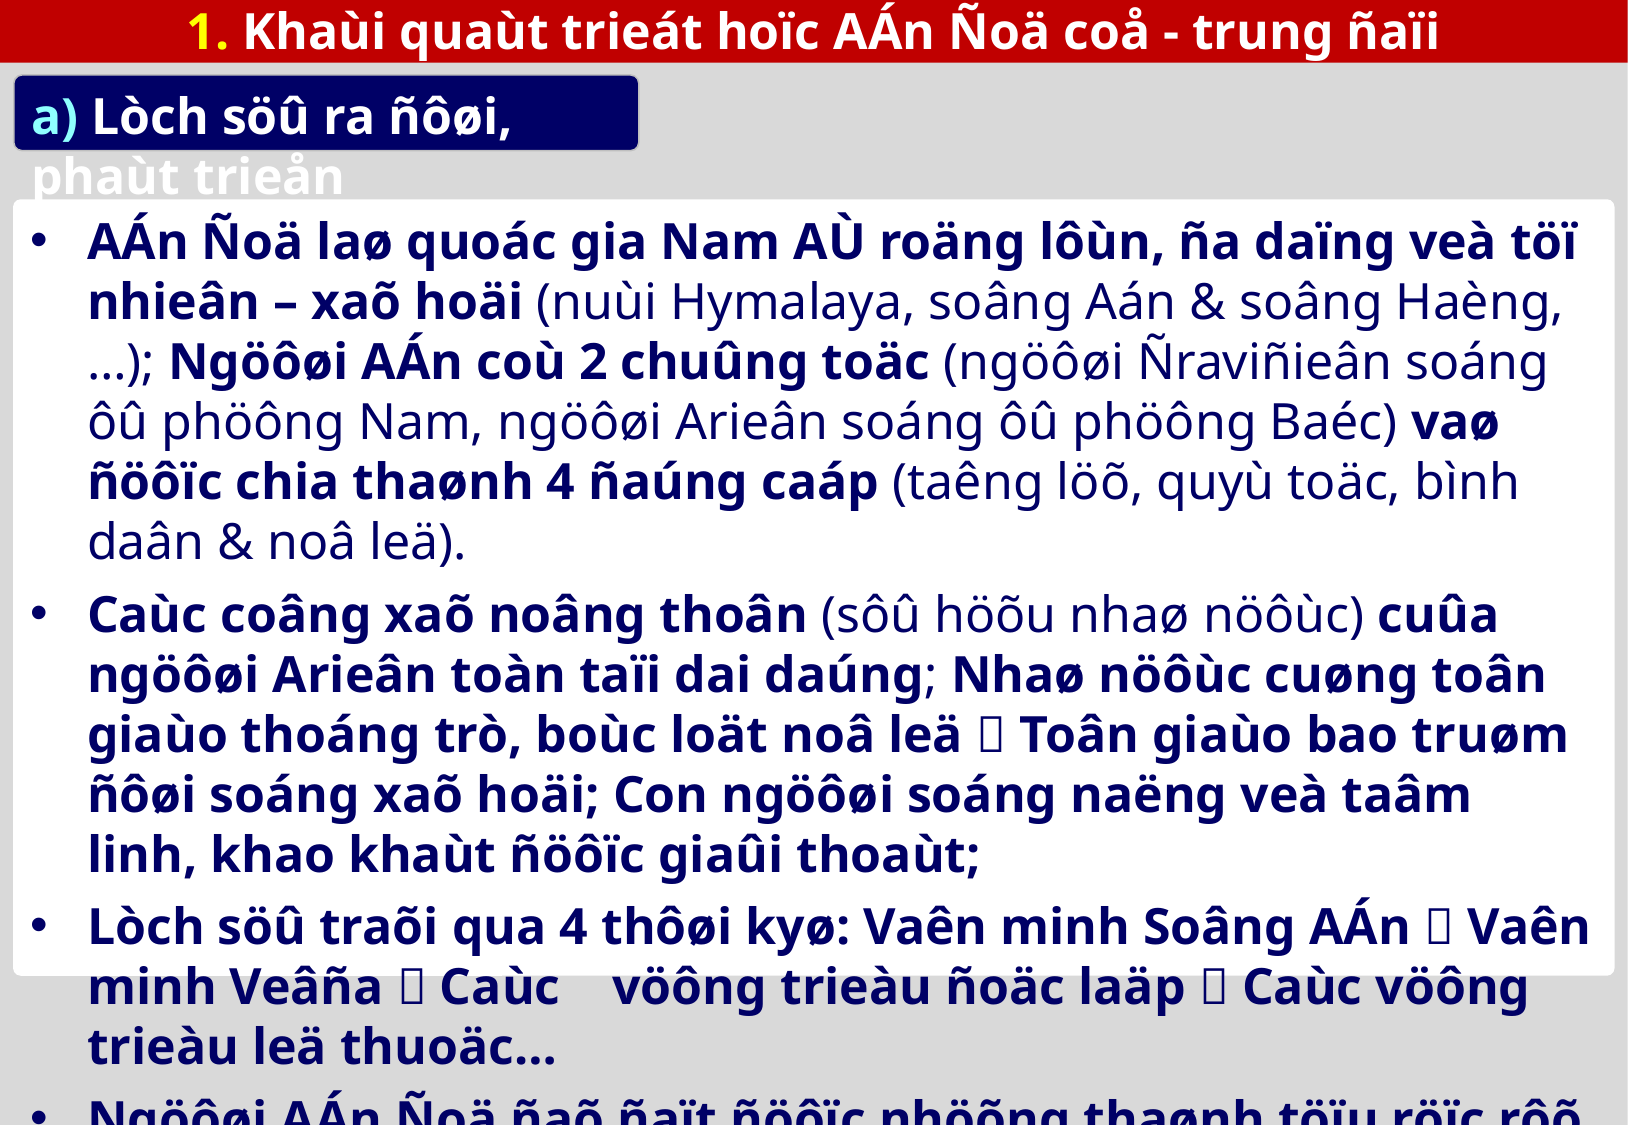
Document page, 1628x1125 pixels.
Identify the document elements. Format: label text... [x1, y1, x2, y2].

text_box a) Lòch söû ra ñôøi, phaùt trieån [13, 74, 639, 151]
text_box 1. Khaùi quaùt trieát hoïc AÁn Ñoä coå - trung ñaïi [0, 0, 1628, 63]
text_box AÁn Ñoä laø quoác gia Nam AÙ roäng lôùn, ña daïng veà töï nhieân – xaõ hoäi (nuùi Hymalaya, soâng Aán & soâng Haèng,…); Ngöôøi AÁn coù 2 chuûng toäc (ngöôøi Ñraviñieân soáng ôû phöông Nam, ngöôøi Arieân soáng ôû phöông Baéc) vaø ñöôïc chia thaønh 4 ñaúng caáp (taêng löõ, quyù toäc, bình daân & noâ leä). Caùc coâng xaõ noâng thoân (sôû höõu nhaø nöôùc) cuûa ngöôøi Arieân toàn taïi dai daúng; Nhaø nöôùc cuøng toân giaùo thoáng trò, boùc loät noâ leä  Toân giaùo bao truøm ñôøi soáng xaõ hoäi; Con ngöôøi soáng naëng veà taâm linh, khao khaùt ñöôïc giaûi thoaùt; Lòch söû traõi qua 4 thôøi kyø: Vaên minh Soâng AÁn  Vaên minh Veâña  Caùc vöông trieàu ñoäc laäp  Caùc vöông trieàu leä thuoäc… Ngöôøi AÁn Ñoä ñaõ ñaït ñöôïc nhöõng thaønh töïu röïc rôõ (vaät chaát & tinh thaàn) trong ñoù coù neàn trieát hoïc thaâm traàm, saâu saéc. [13, 200, 1614, 976]
